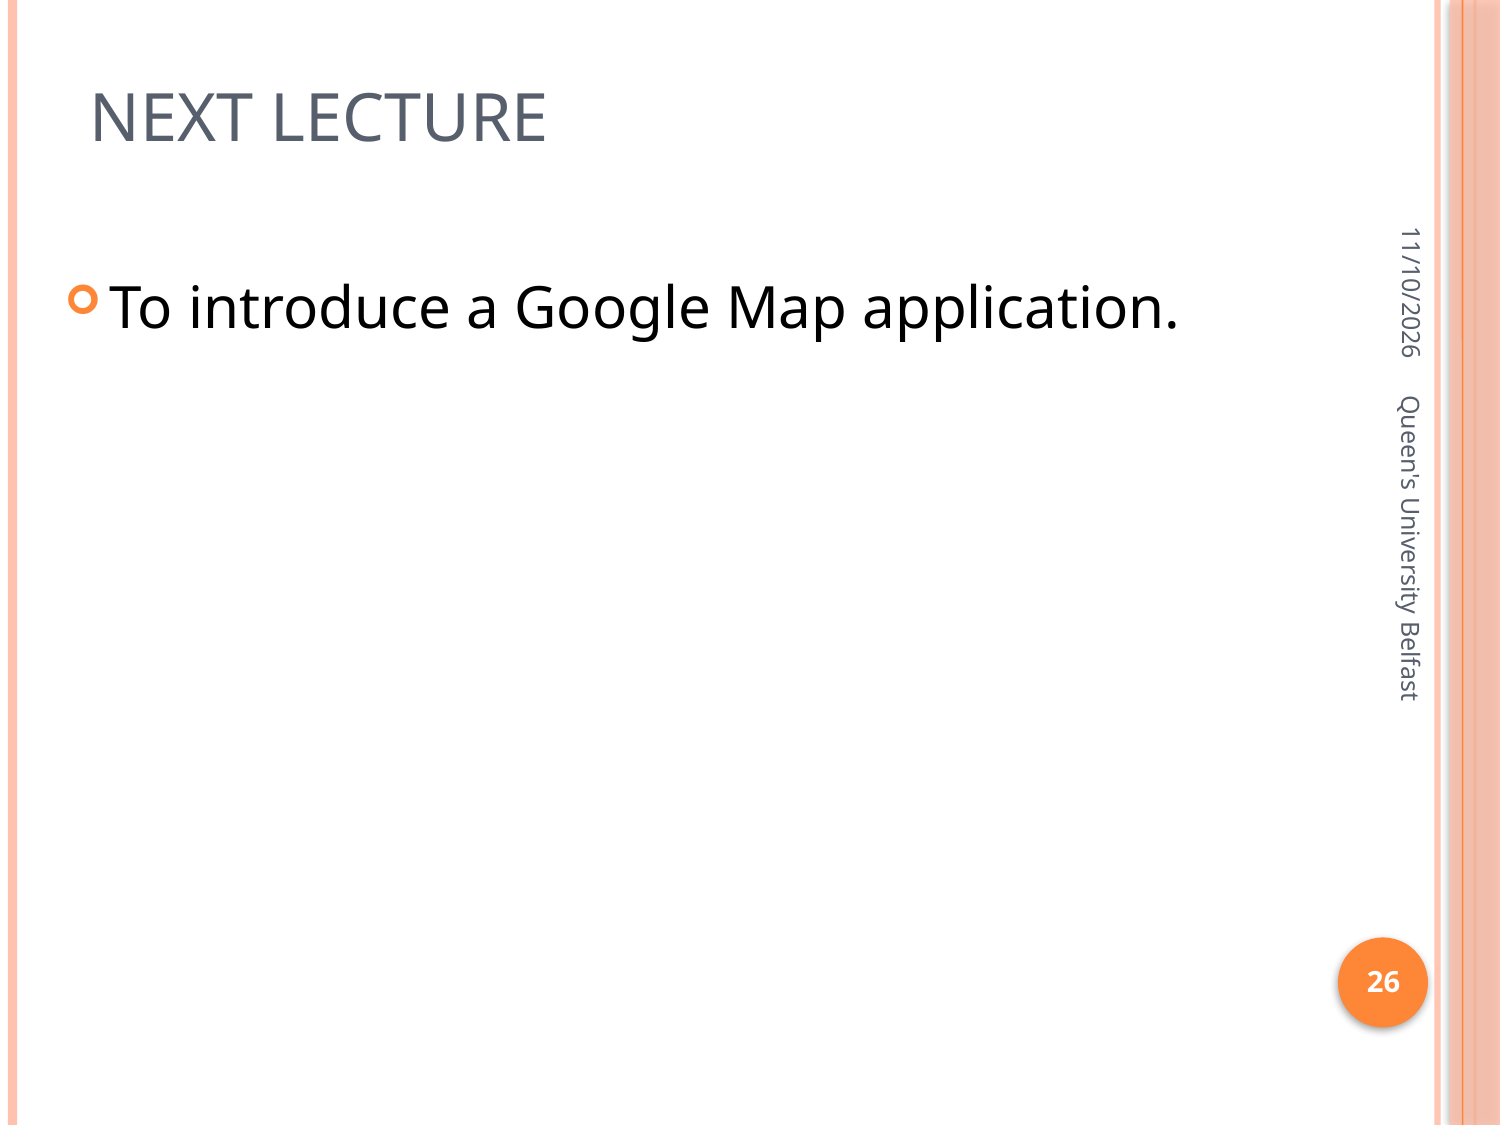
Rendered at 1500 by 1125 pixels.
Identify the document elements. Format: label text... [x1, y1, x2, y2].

title next lecture [75, 45, 1300, 163]
footer Queen's University Belfast [1379, 380, 1440, 906]
slide_number 26 [1333, 940, 1434, 1027]
list To introduce a Google Map application. [50, 262, 1325, 1050]
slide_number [1378, 43, 1442, 374]
